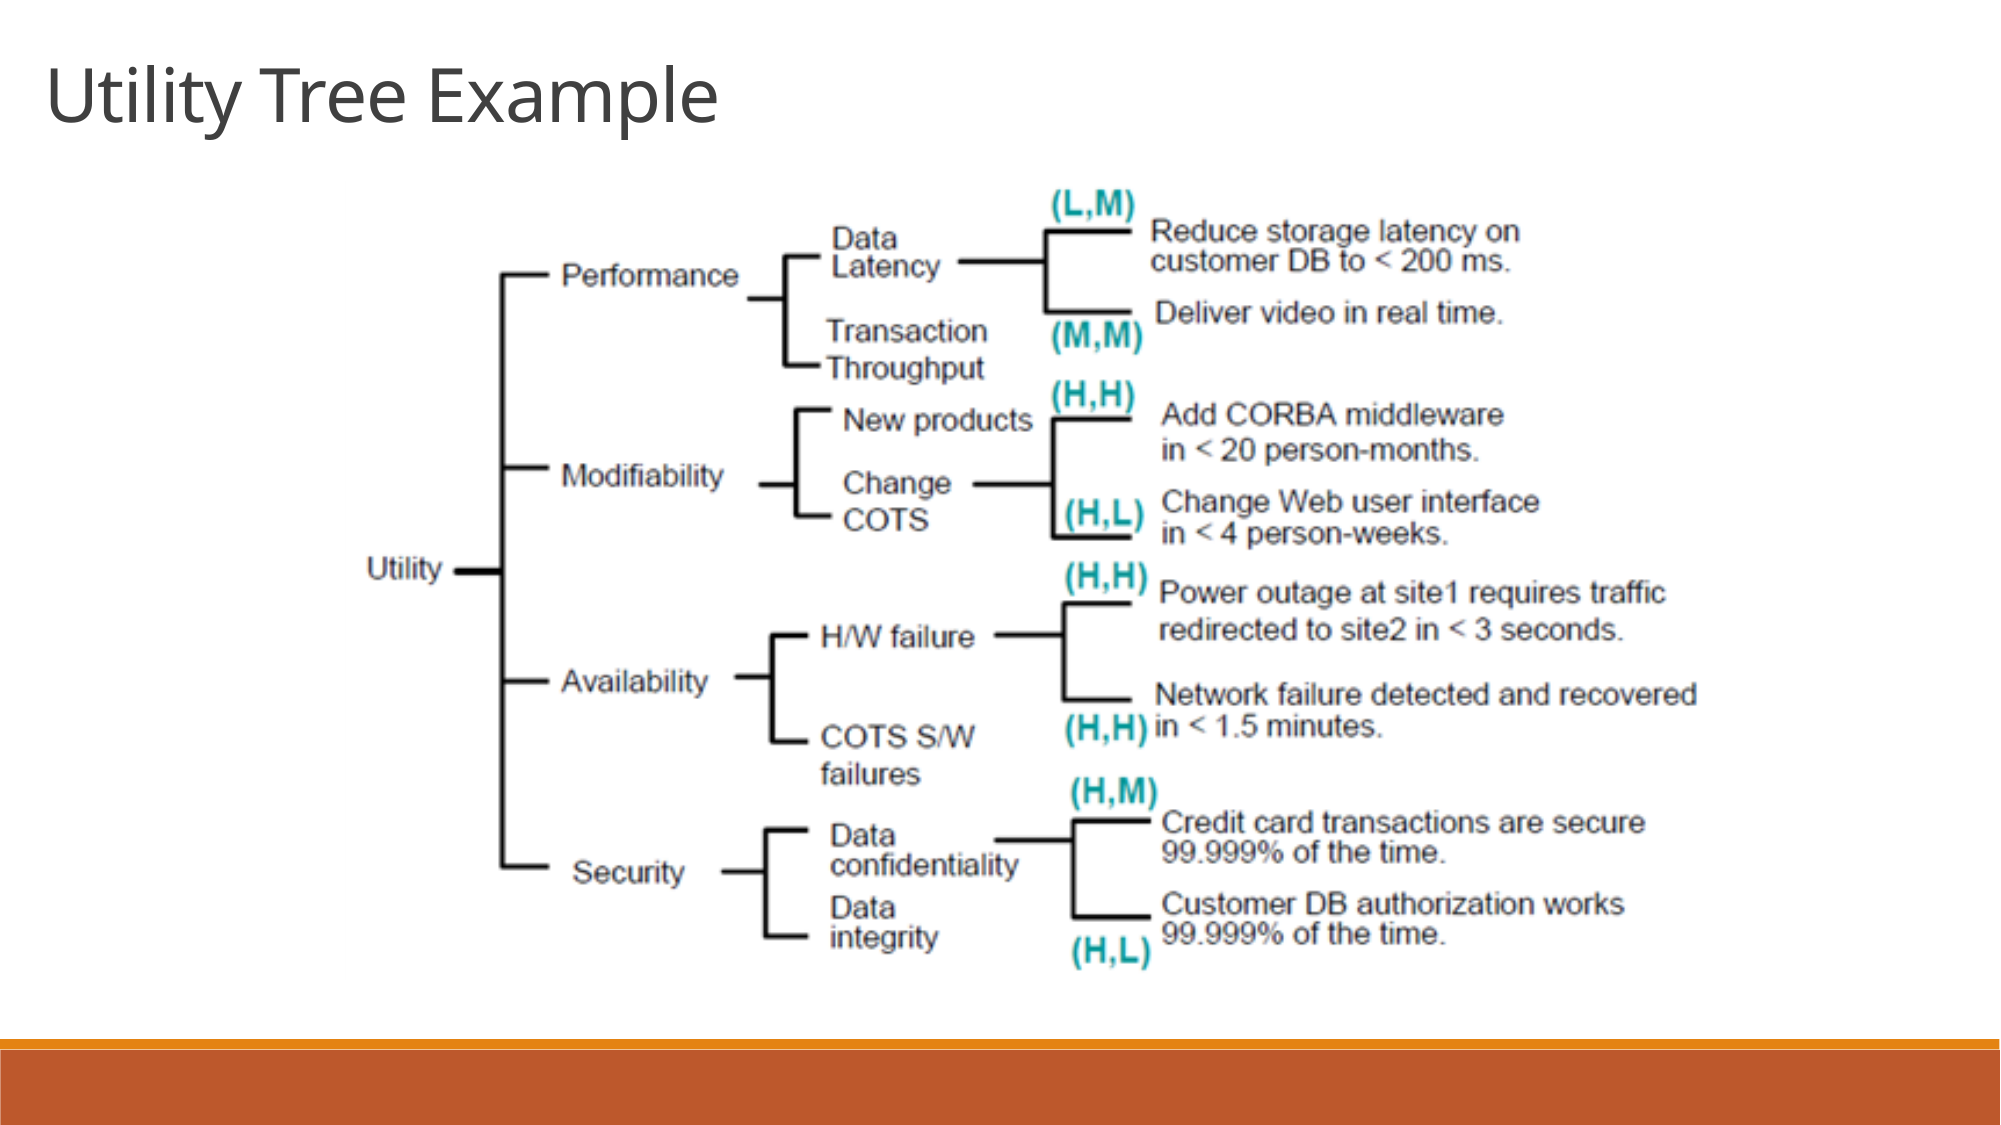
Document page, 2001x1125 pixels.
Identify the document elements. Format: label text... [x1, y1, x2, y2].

picture [343, 181, 1711, 981]
title Utility Tree Example [29, 35, 1178, 146]
